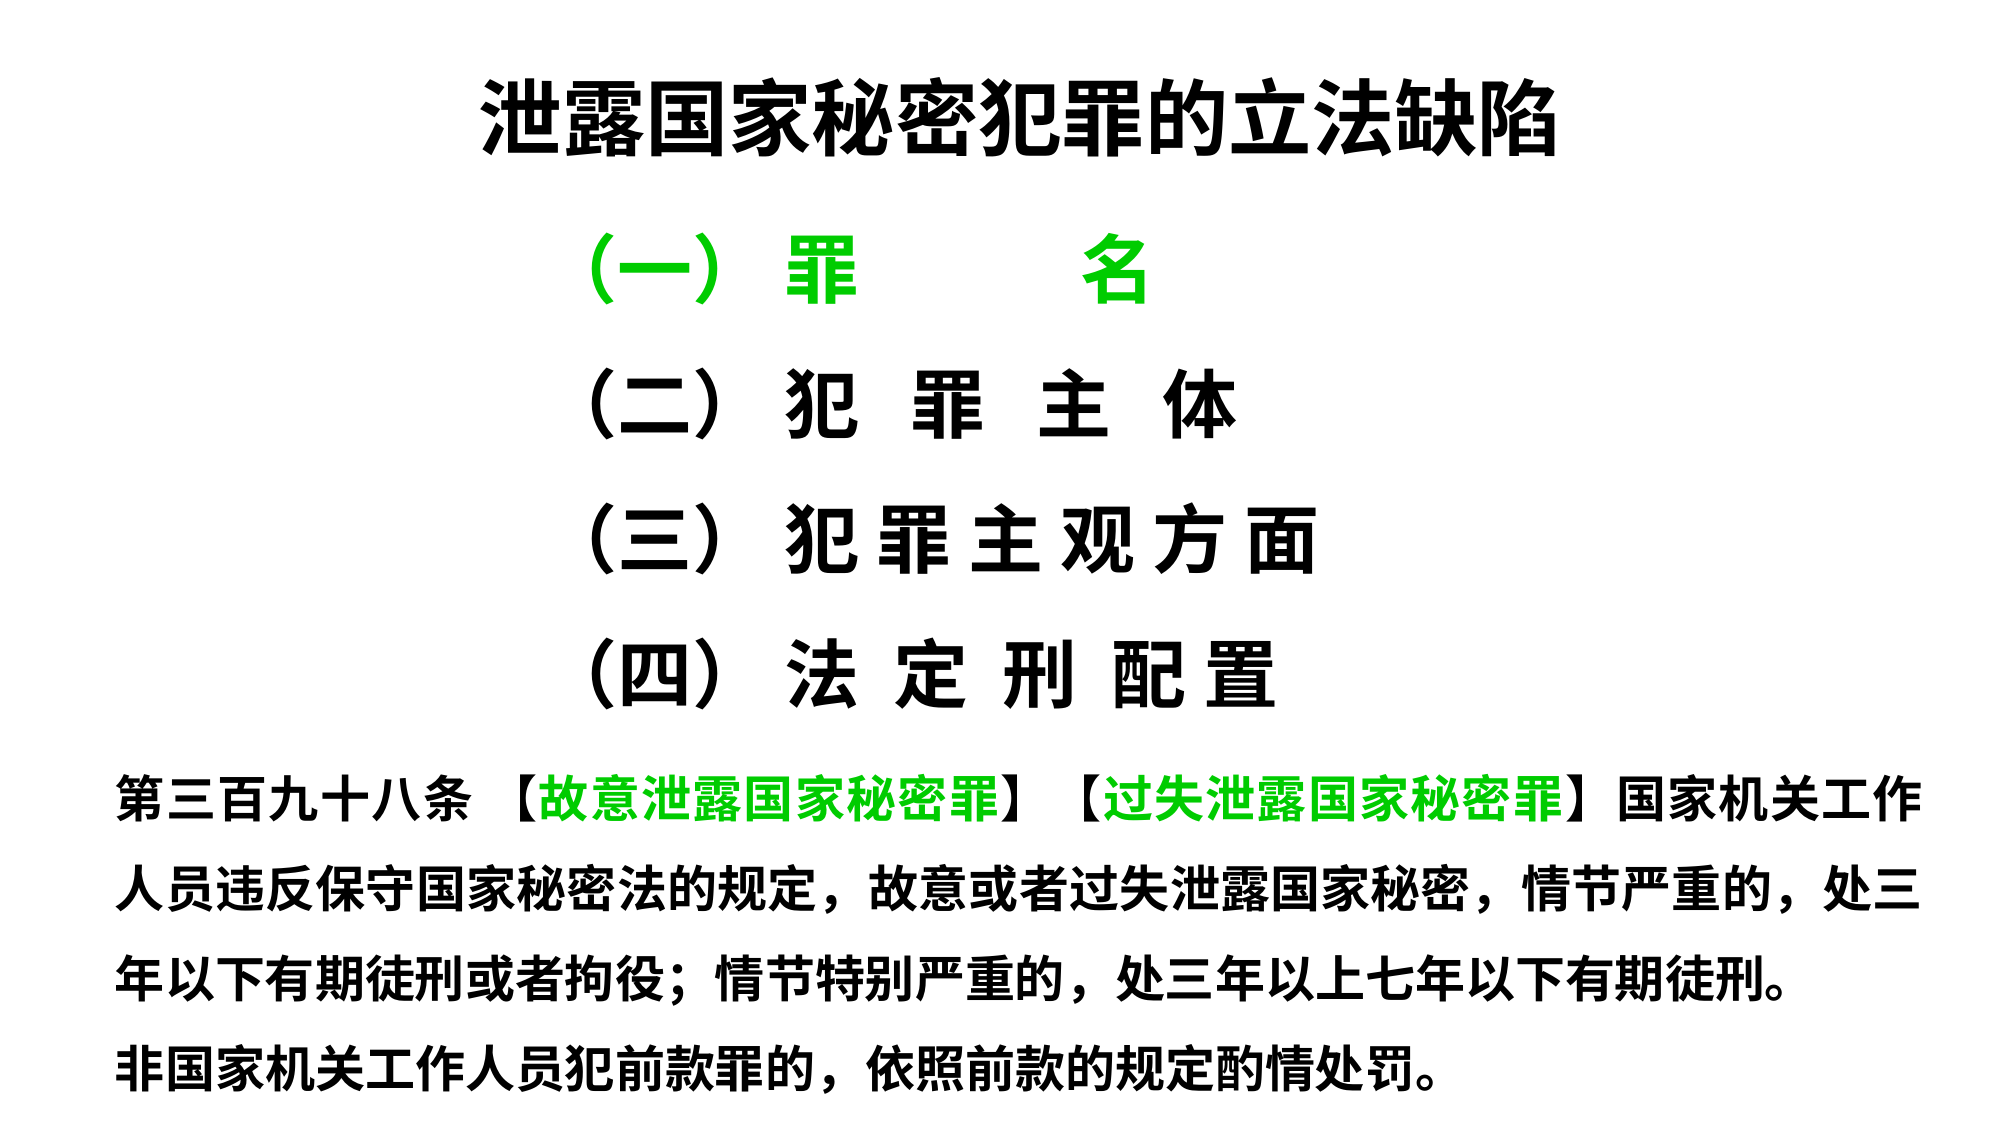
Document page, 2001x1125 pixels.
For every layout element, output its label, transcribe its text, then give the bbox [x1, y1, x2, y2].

text_box 第三百九十八条 【故意泄露国家秘密罪】【过失泄露国家秘密罪】国家机关工作人员违反保守国家秘密法的规定，故意或者过失泄露国家秘密，情节严重的，处三年以下有期徒刑或者拘役；情节特别严重的，处三年以上七年以下有期徒刑。 非国家机关工作人员犯前款罪的，依照前款的规定酌情处罚。 [100, 730, 1938, 1106]
title 泄露国家秘密犯罪的立法缺陷 [157, 13, 1883, 232]
list （一） 罪 名 （二） 犯 罪 主 体 （三） 犯 罪 主 观 方 面 （四） 法 定 刑 配 置 [527, 169, 1515, 746]
